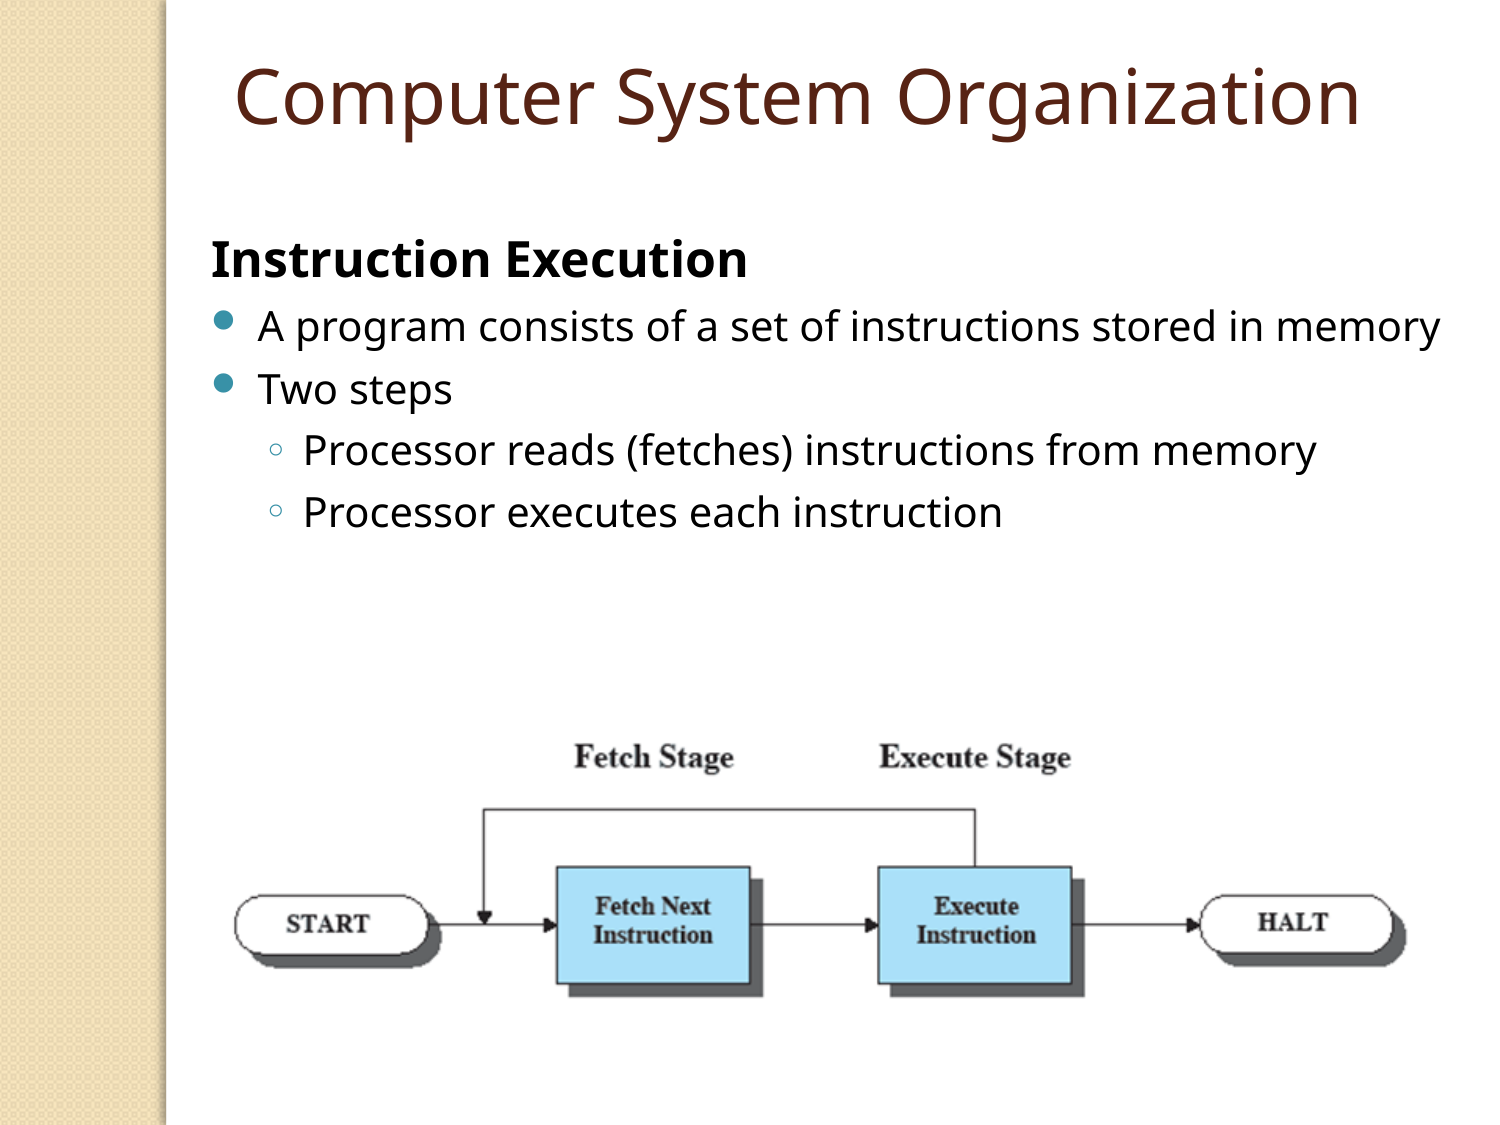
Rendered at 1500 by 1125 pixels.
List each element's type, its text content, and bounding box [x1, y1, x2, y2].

picture [194, 651, 1453, 1118]
text_box Computer System Organization [218, 0, 1449, 188]
list Instruction Execution A program consists of a set of instructions stored in memory Two steps Processor reads (fetches) instructions from memory Processor executes each instruction [183, 219, 1471, 728]
